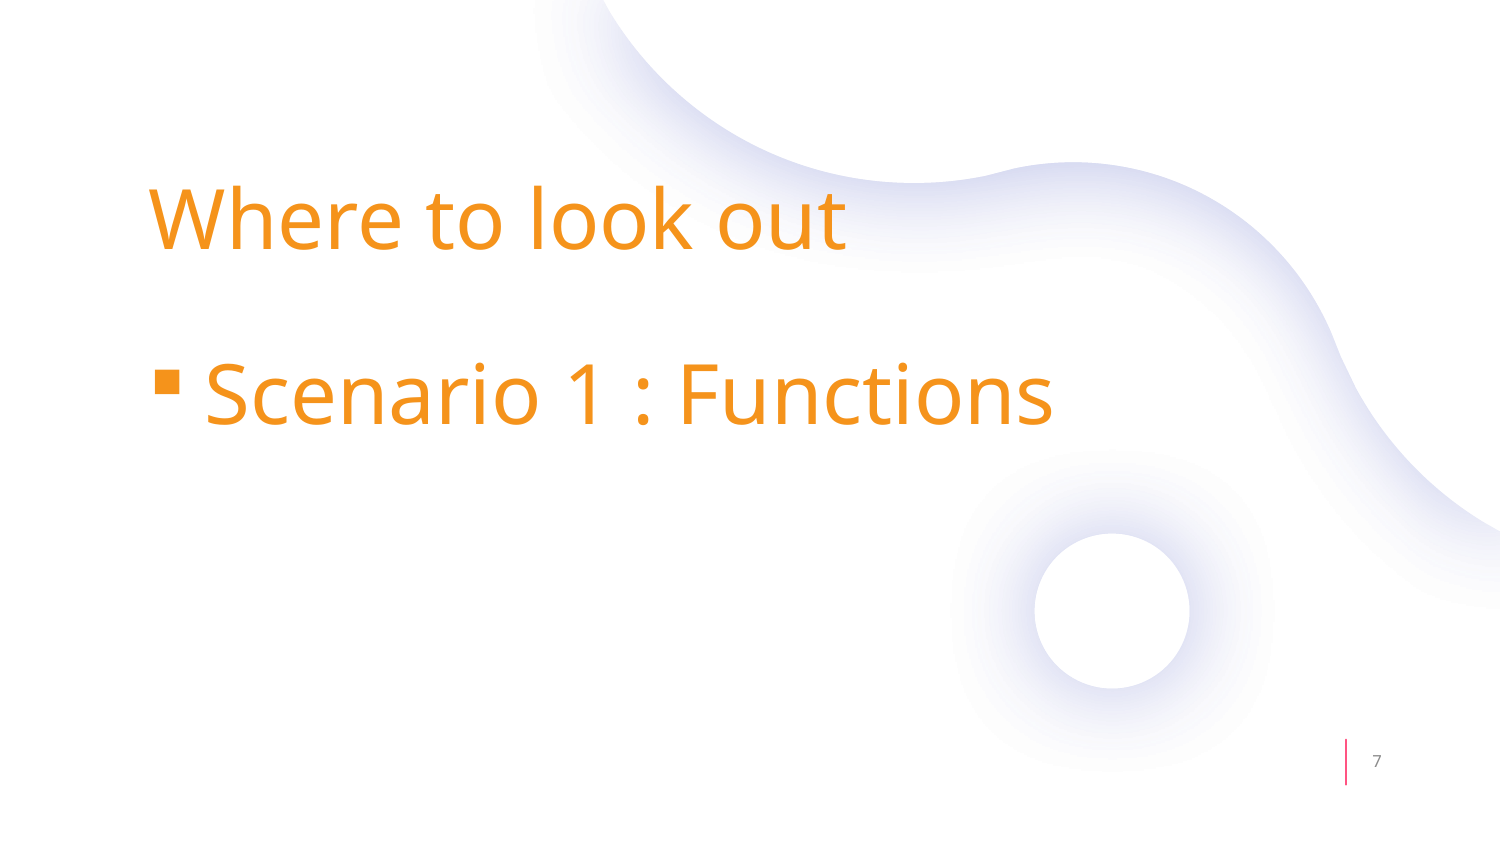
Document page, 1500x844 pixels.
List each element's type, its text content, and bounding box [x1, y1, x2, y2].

slide_number 7 [1316, 739, 1397, 785]
text_box [602, 0, 1500, 533]
list Where to look out Scenario 1 : Functions [133, 170, 1408, 774]
